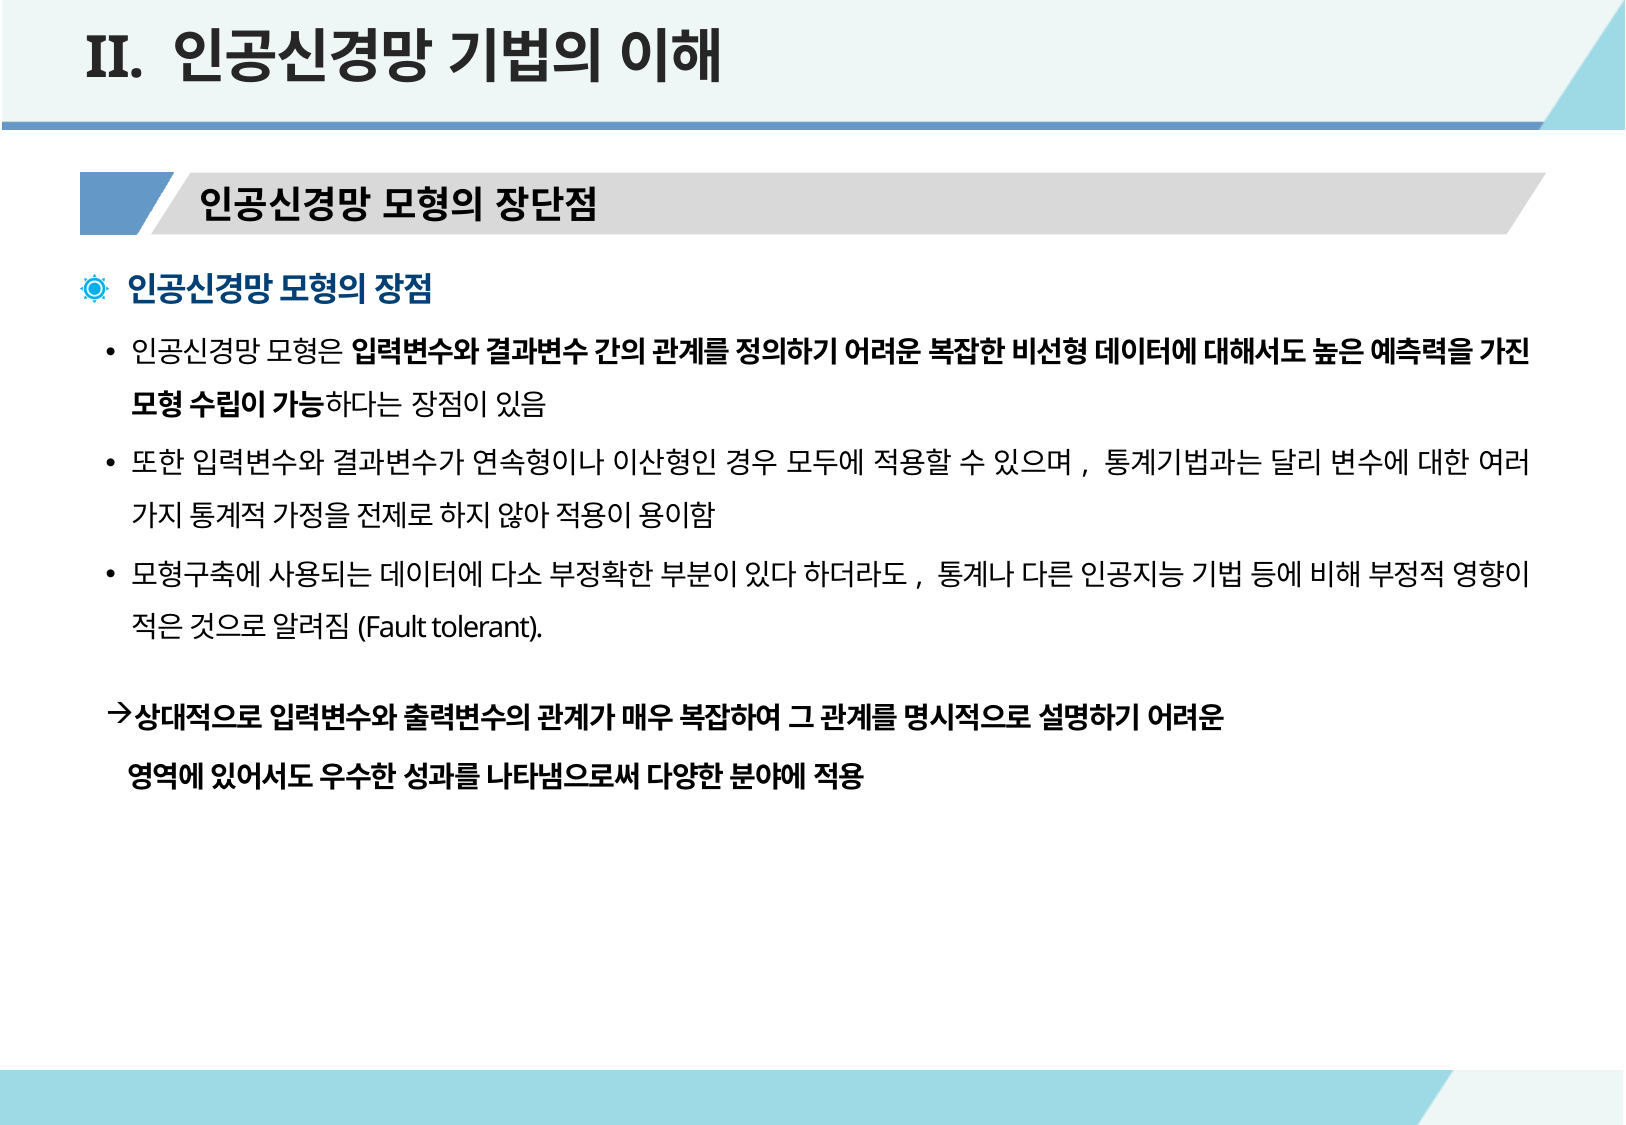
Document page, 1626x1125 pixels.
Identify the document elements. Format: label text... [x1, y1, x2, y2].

text_box 인공신경망 모형은 입력변수와 결과변수 간의 관계를 정의하기 어려운 복잡한 비선형 데이터에 대해서도 높은 예측력을 가진 모형 수립이 가능하다는 장점이 있음 또한 입력변수와 결과변수가 연속형이나 이산형인 경우 모두에 적용할 수 있으며, 통계기법과는 달리 변수에 대한 여러 가지 통계적 가정을 전제로 하지 않아 적용이 용이함 모형구축에 사용되는 데이터에 다소 부정확한 부분이 있다 하더라도, 통계나 다른 인공지능 기법 등에 비해 부정적 영향이 적은 것으로 알려짐(Fault tolerant). 상대적으로 입력변수와 출력변수의 관계가 매우 복잡하여 그 관계를 명시적으로 설명하기 어려운 영역에 있어서도 우수한 성과를 나타냄으로써 다양한 분야에 적용 [90, 308, 1545, 801]
picture [96, 274, 109, 287]
text_box 인공신경망 모형의 장점 [80, 268, 1201, 309]
picture [80, 290, 93, 303]
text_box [87, 173, 1097, 235]
text_box II. 인공신경망 기법의 이해 [79, 7, 1355, 102]
text_box [189, 170, 1548, 237]
picture [79, 172, 174, 235]
picture [2, 0, 1625, 130]
picture [0, 1070, 1625, 1125]
picture [96, 290, 109, 303]
picture [80, 274, 93, 287]
